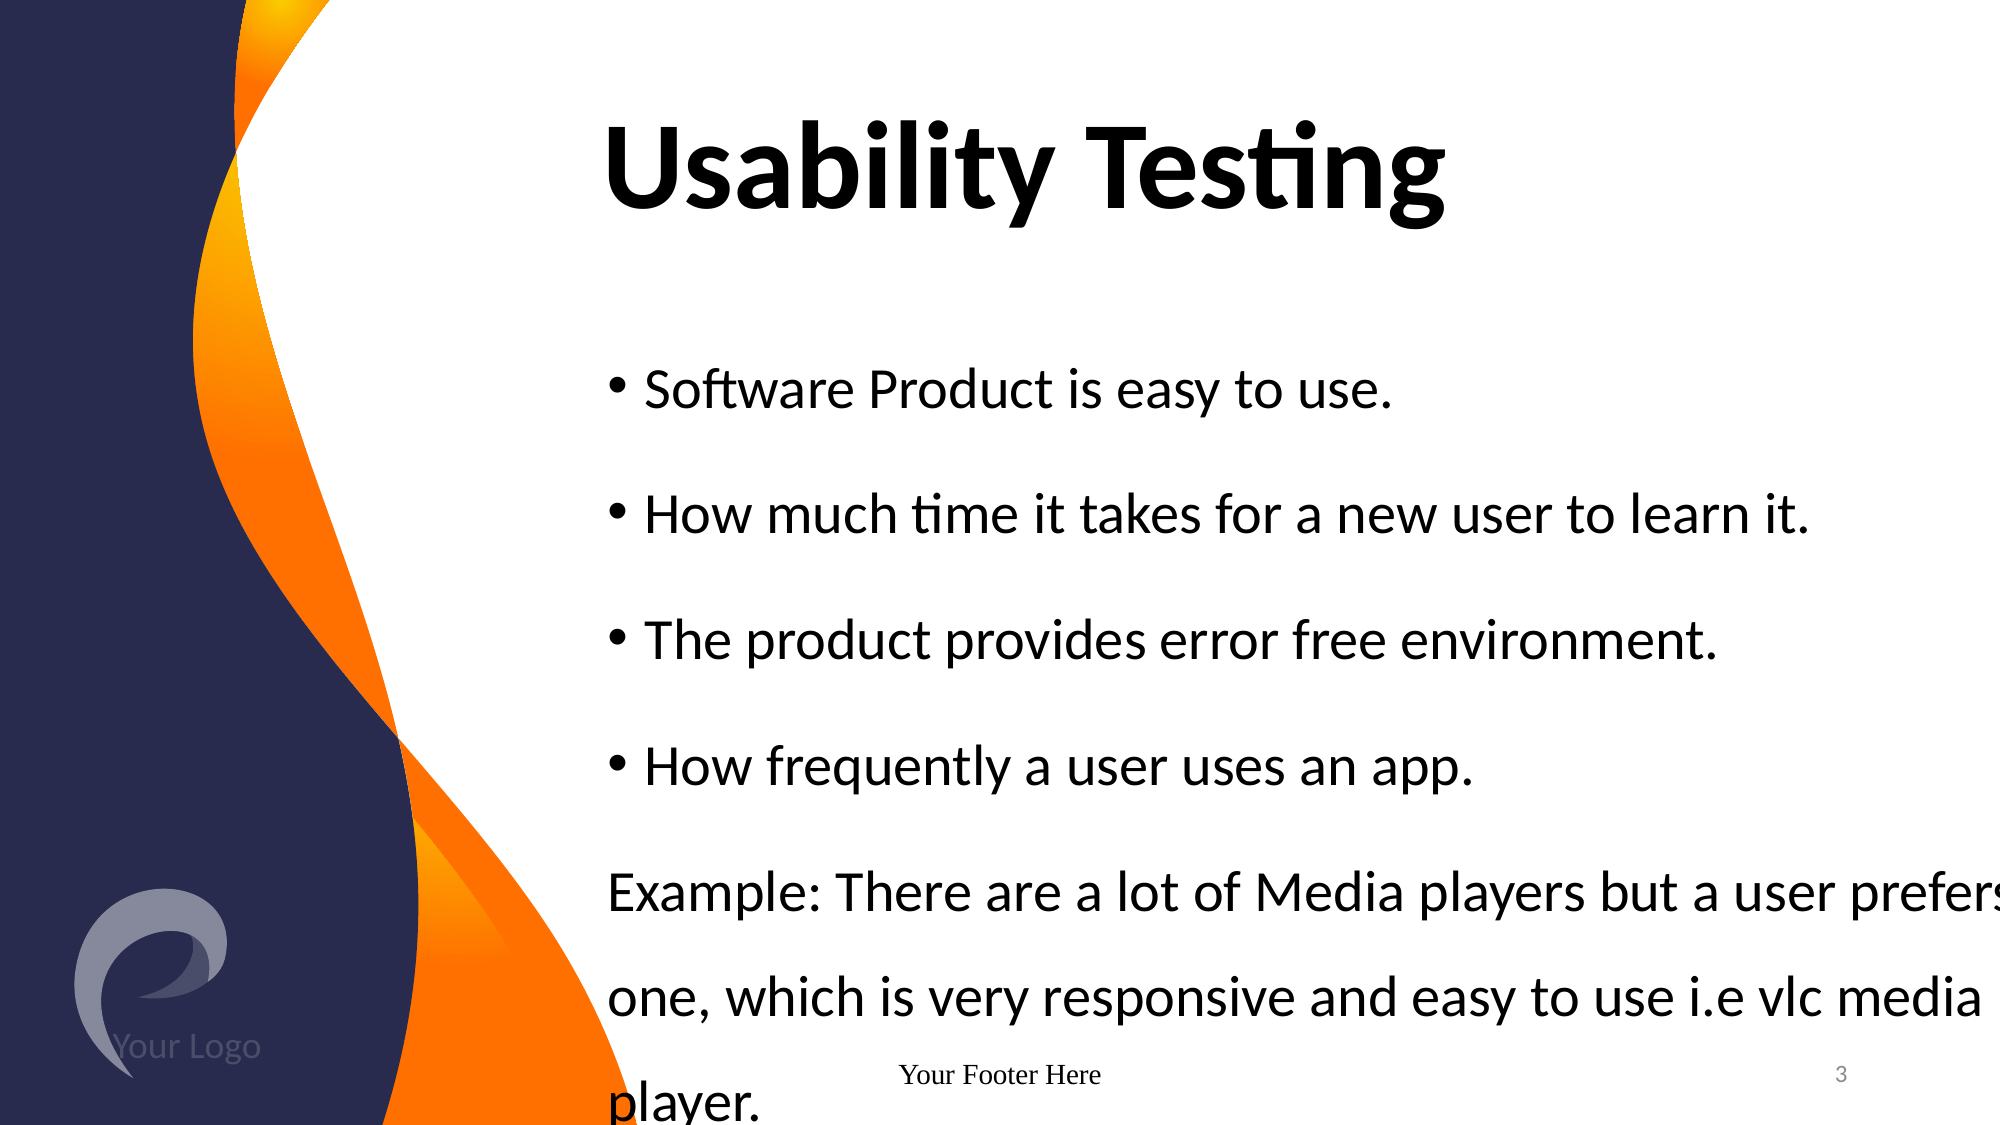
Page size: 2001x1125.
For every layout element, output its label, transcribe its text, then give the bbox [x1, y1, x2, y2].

title Usability Testing [587, 59, 1863, 278]
list Software Product is easy to use. How much time it takes for a new user to learn it. The product provides error free environment. How frequently a user uses an app. Example: There are a lot of Media players but a user prefers one, which is very responsive and easy to use i.e vlc media player. [592, 307, 2000, 1103]
slide_number 3 [1412, 1042, 1863, 1103]
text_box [24, 857, 251, 1079]
footer Your Footer Here [662, 1042, 1338, 1103]
